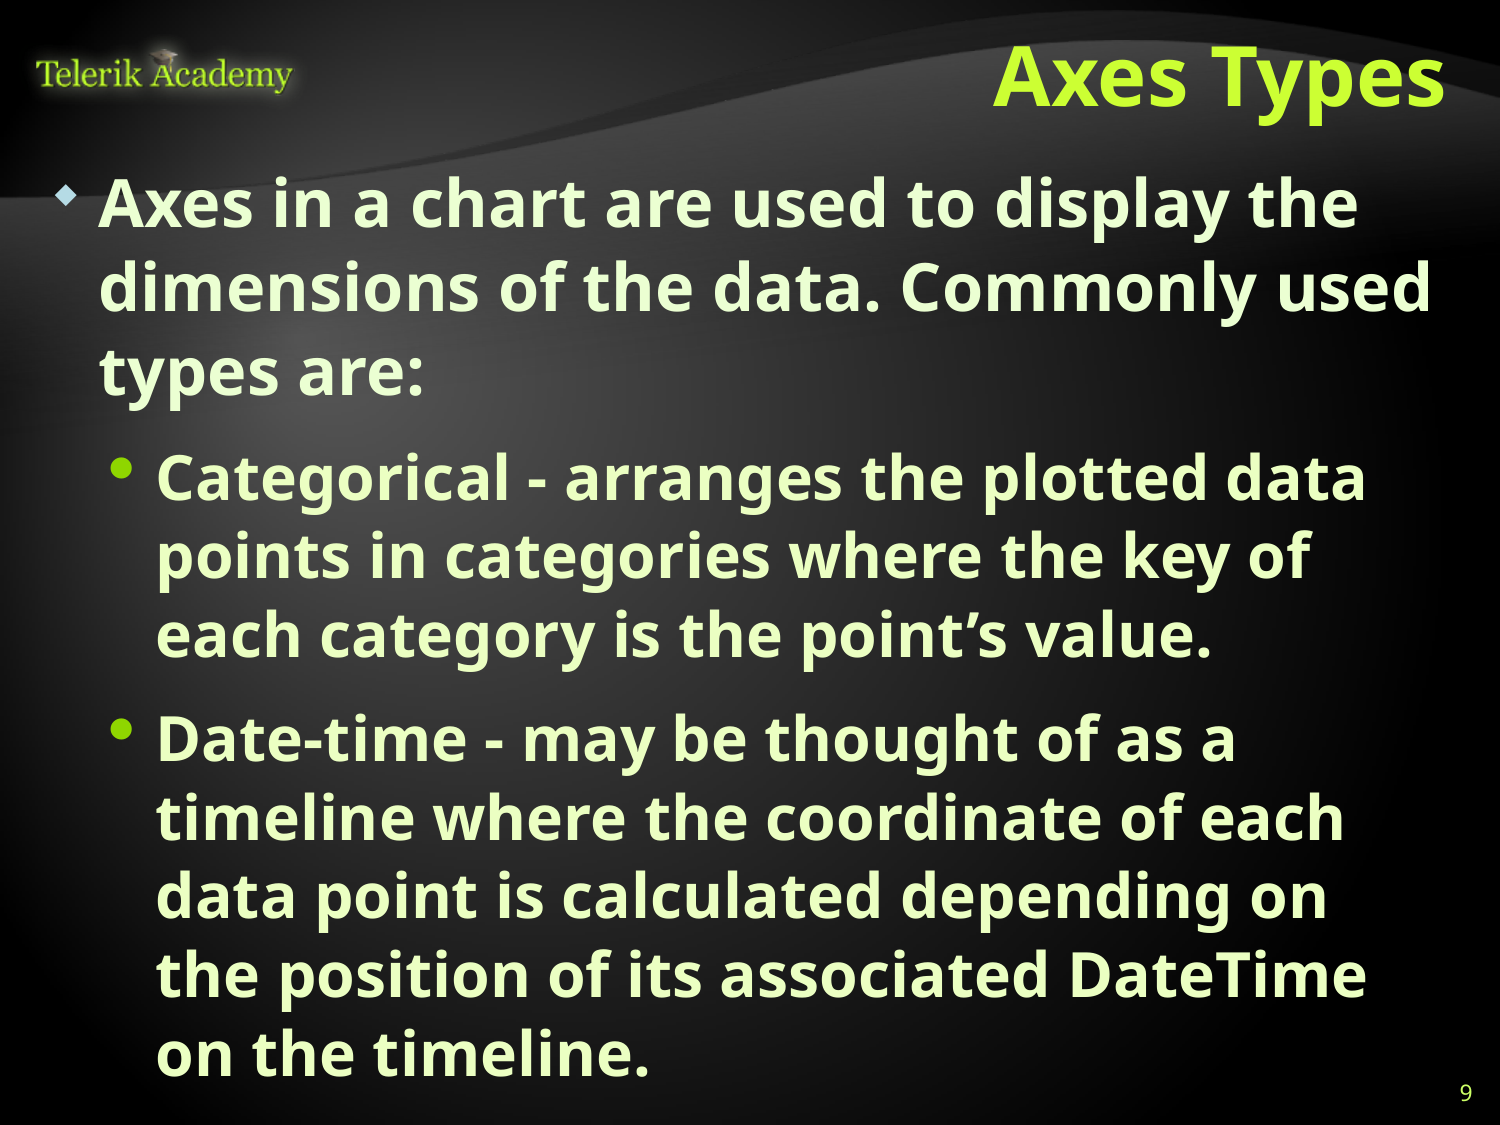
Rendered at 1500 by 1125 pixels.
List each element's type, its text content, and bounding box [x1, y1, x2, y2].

list Axes in a chart are used to display the dimensions of the data. Commonly used types are: Categorical - arranges the plotted data points in categories where the key of each category is the point’s value. Date-time - may be thought of as a timeline where the coordinate of each data point is calculated depending on the position of its associated DateTime on the timeline. [37, 149, 1463, 1100]
title Axes Types [300, 12, 1463, 149]
picture [0, 0, 1500, 1125]
slide_number 9 [1412, 1074, 1488, 1113]
